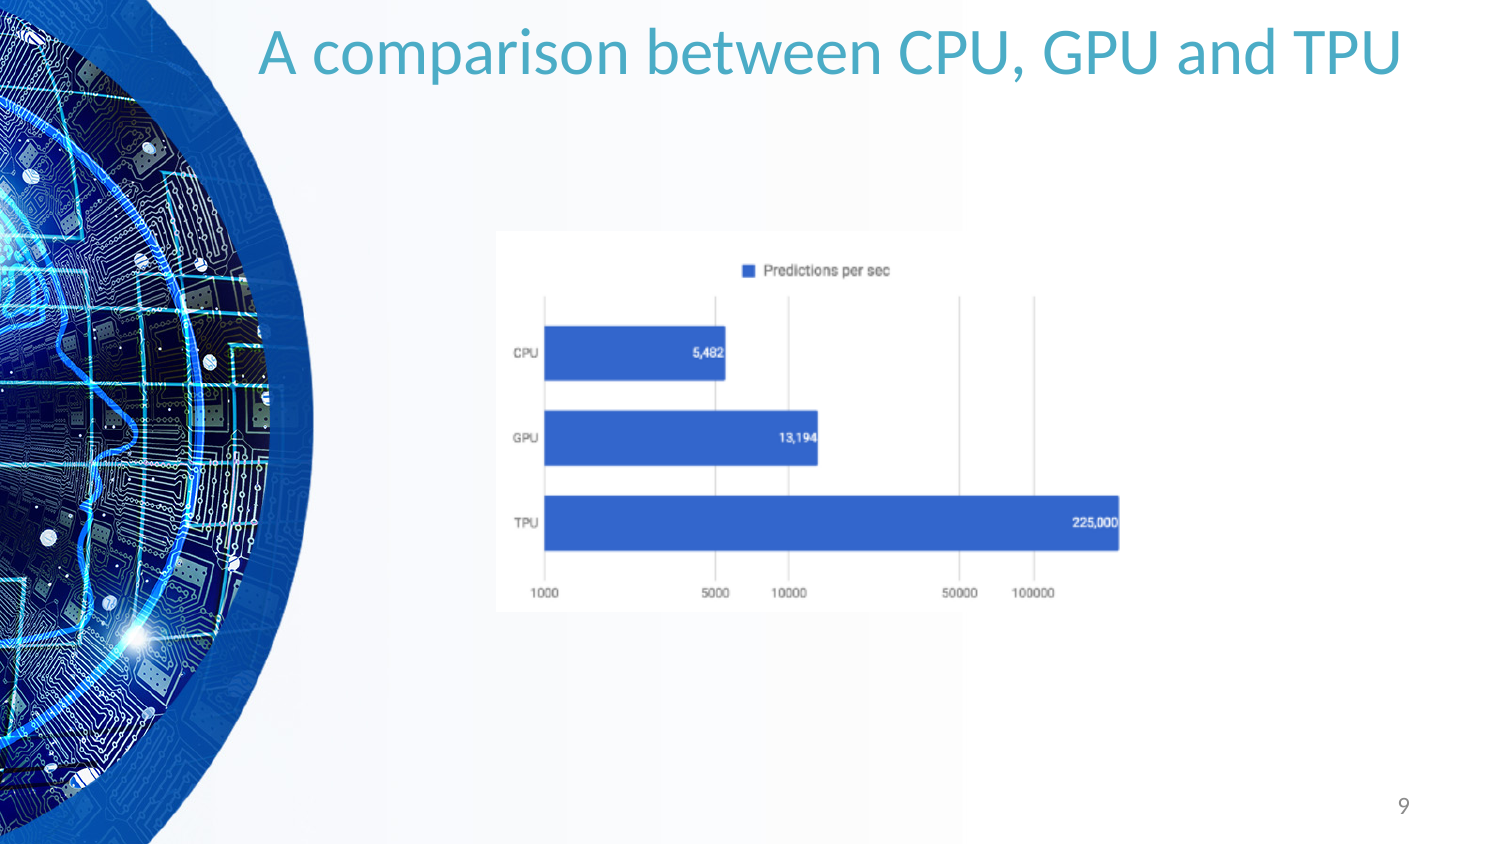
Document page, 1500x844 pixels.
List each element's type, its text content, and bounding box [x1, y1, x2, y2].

picture [0, 0, 1500, 844]
slide_number 9 [1074, 782, 1425, 827]
text_box A comparison between CPU, GPU and TPU [243, 0, 1419, 95]
